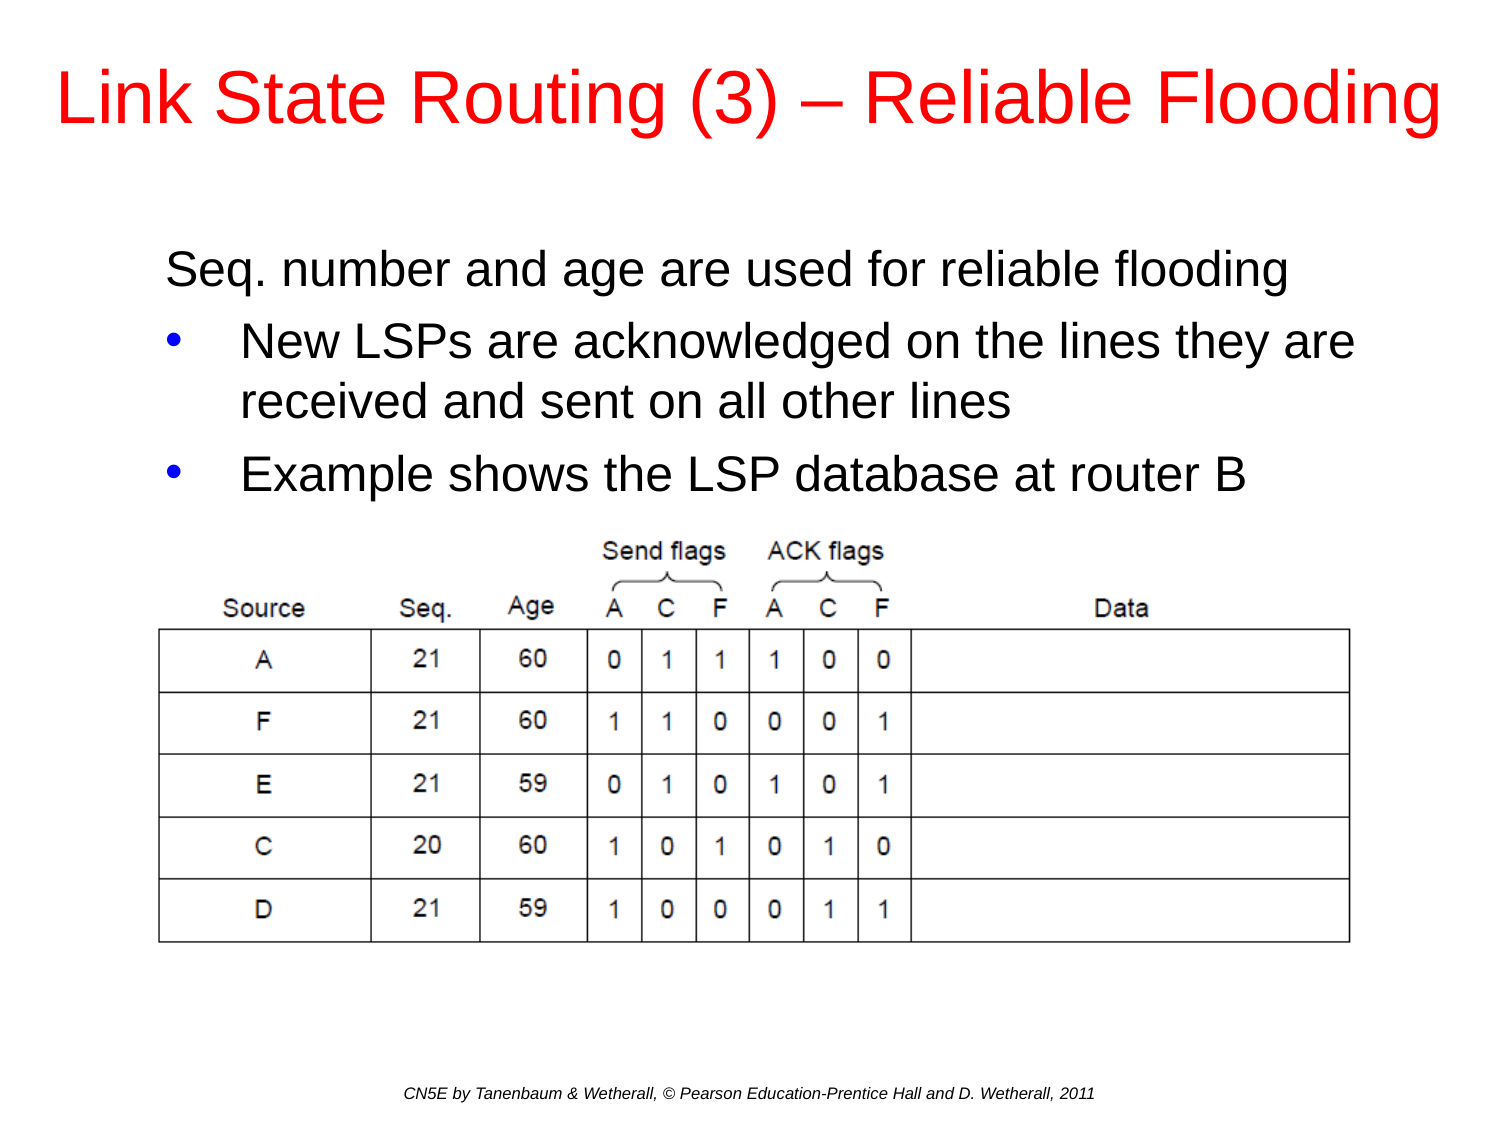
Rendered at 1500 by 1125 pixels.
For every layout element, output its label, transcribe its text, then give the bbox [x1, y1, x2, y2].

title Link State Routing (3) – Reliable Flooding [0, 0, 1500, 188]
footer CN5E by Tanenbaum & Wetherall, © Pearson Education-Prentice Hall and D. Wetherall, 2011 [0, 1074, 1500, 1125]
list Seq. number and age are used for reliable flooding New LSPs are acknowledged on the lines they are received and sent on all other lines Example shows the LSP database at router B [149, 228, 1429, 984]
picture [117, 528, 1383, 984]
